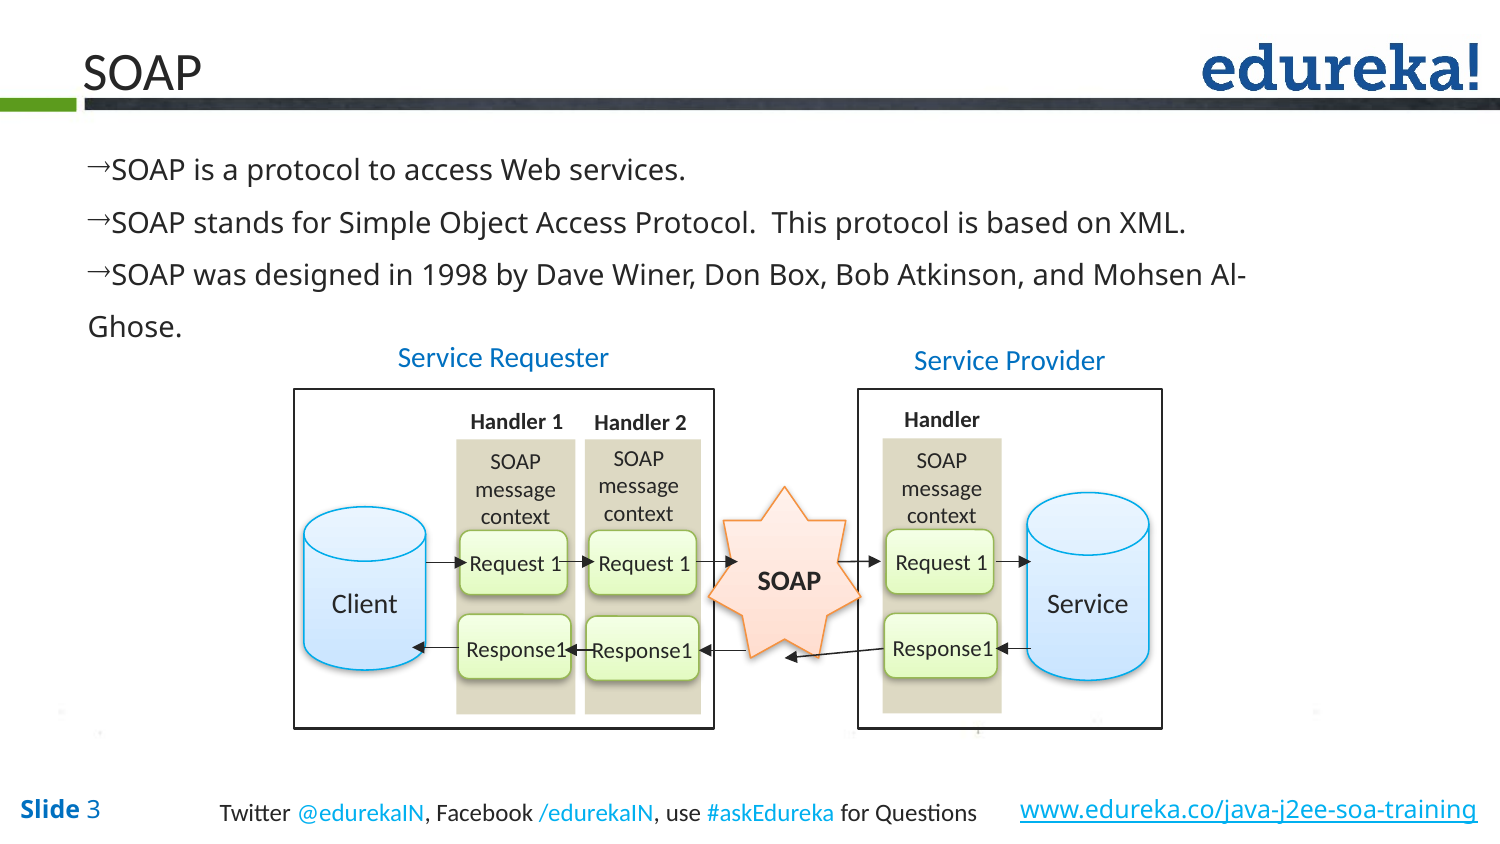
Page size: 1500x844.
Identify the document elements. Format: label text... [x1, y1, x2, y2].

text_box SOAP [67, 28, 218, 109]
picture [0, 0, 1500, 844]
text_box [293, 331, 1163, 729]
text_box SOAP is a protocol to access Web services. SOAP stands for Simple Object Access Protocol. This protocol is based on XML. SOAP was designed in 1998 by Dave Winer, Don Box, Bob Atkinson, and Mohsen Al-Ghose. [72, 126, 1338, 352]
